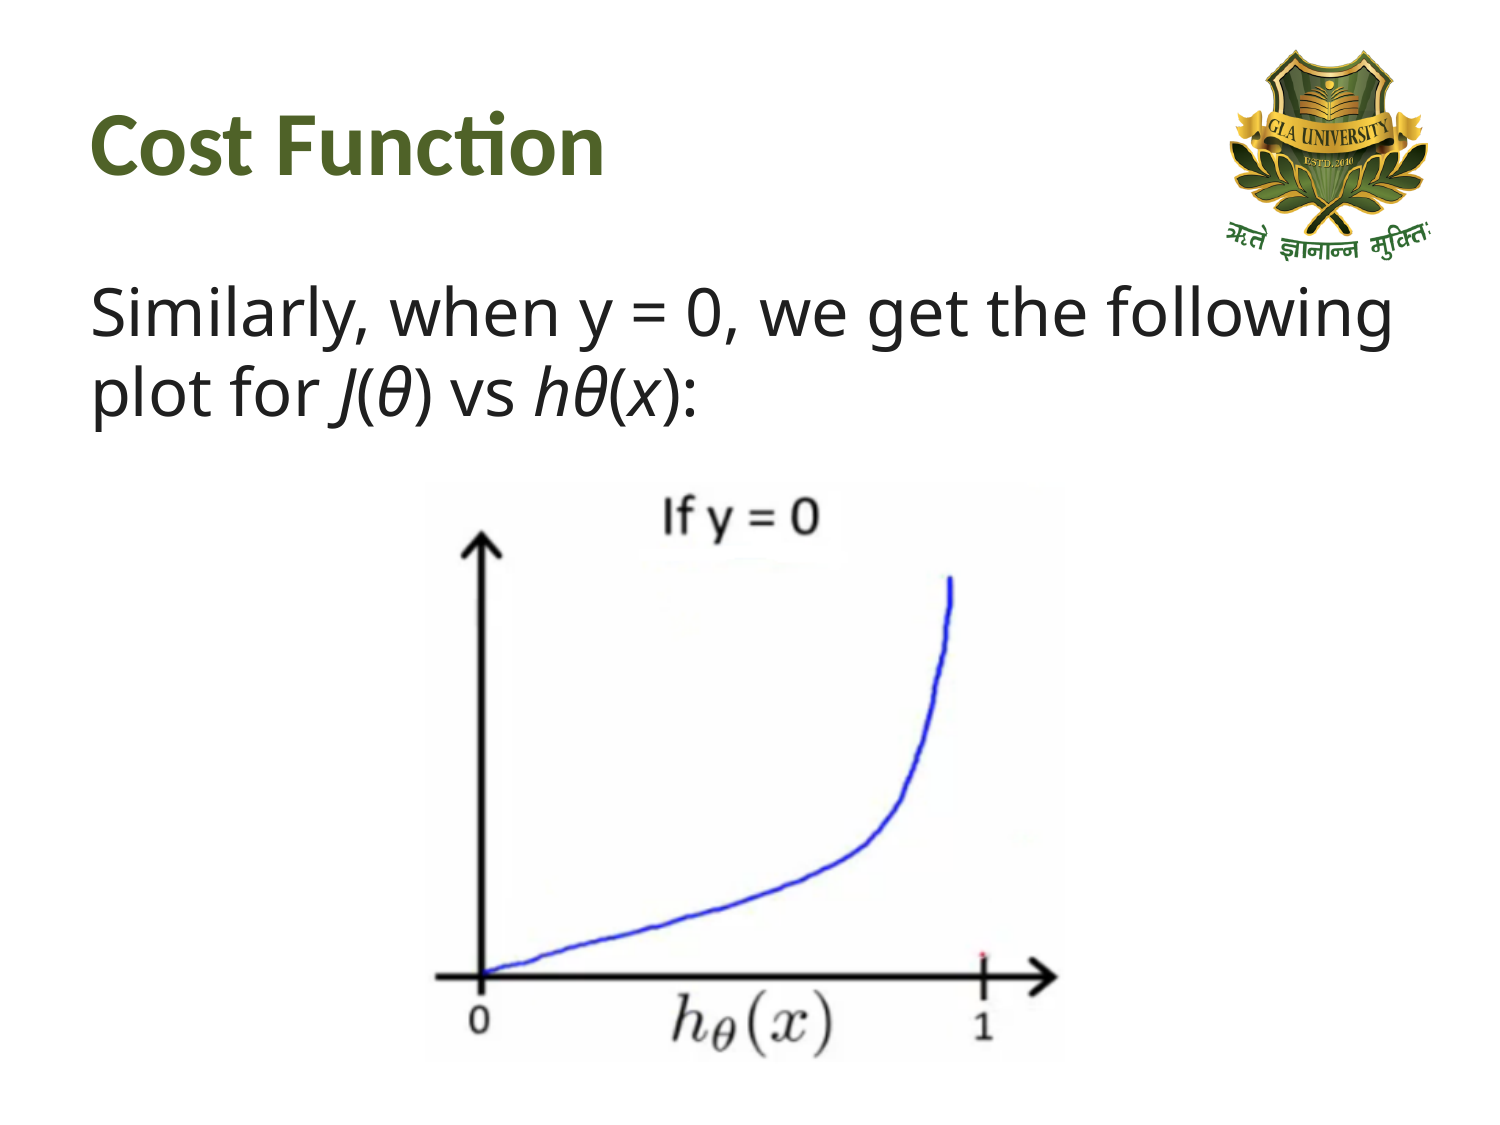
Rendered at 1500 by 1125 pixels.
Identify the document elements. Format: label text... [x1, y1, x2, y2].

picture [425, 444, 1075, 1087]
title Cost Function [75, 45, 1218, 233]
picture [1222, 42, 1436, 296]
list Similarly, when y = 0, we get the following plot for J(θ) vs hθ​(x): [75, 262, 1425, 1005]
